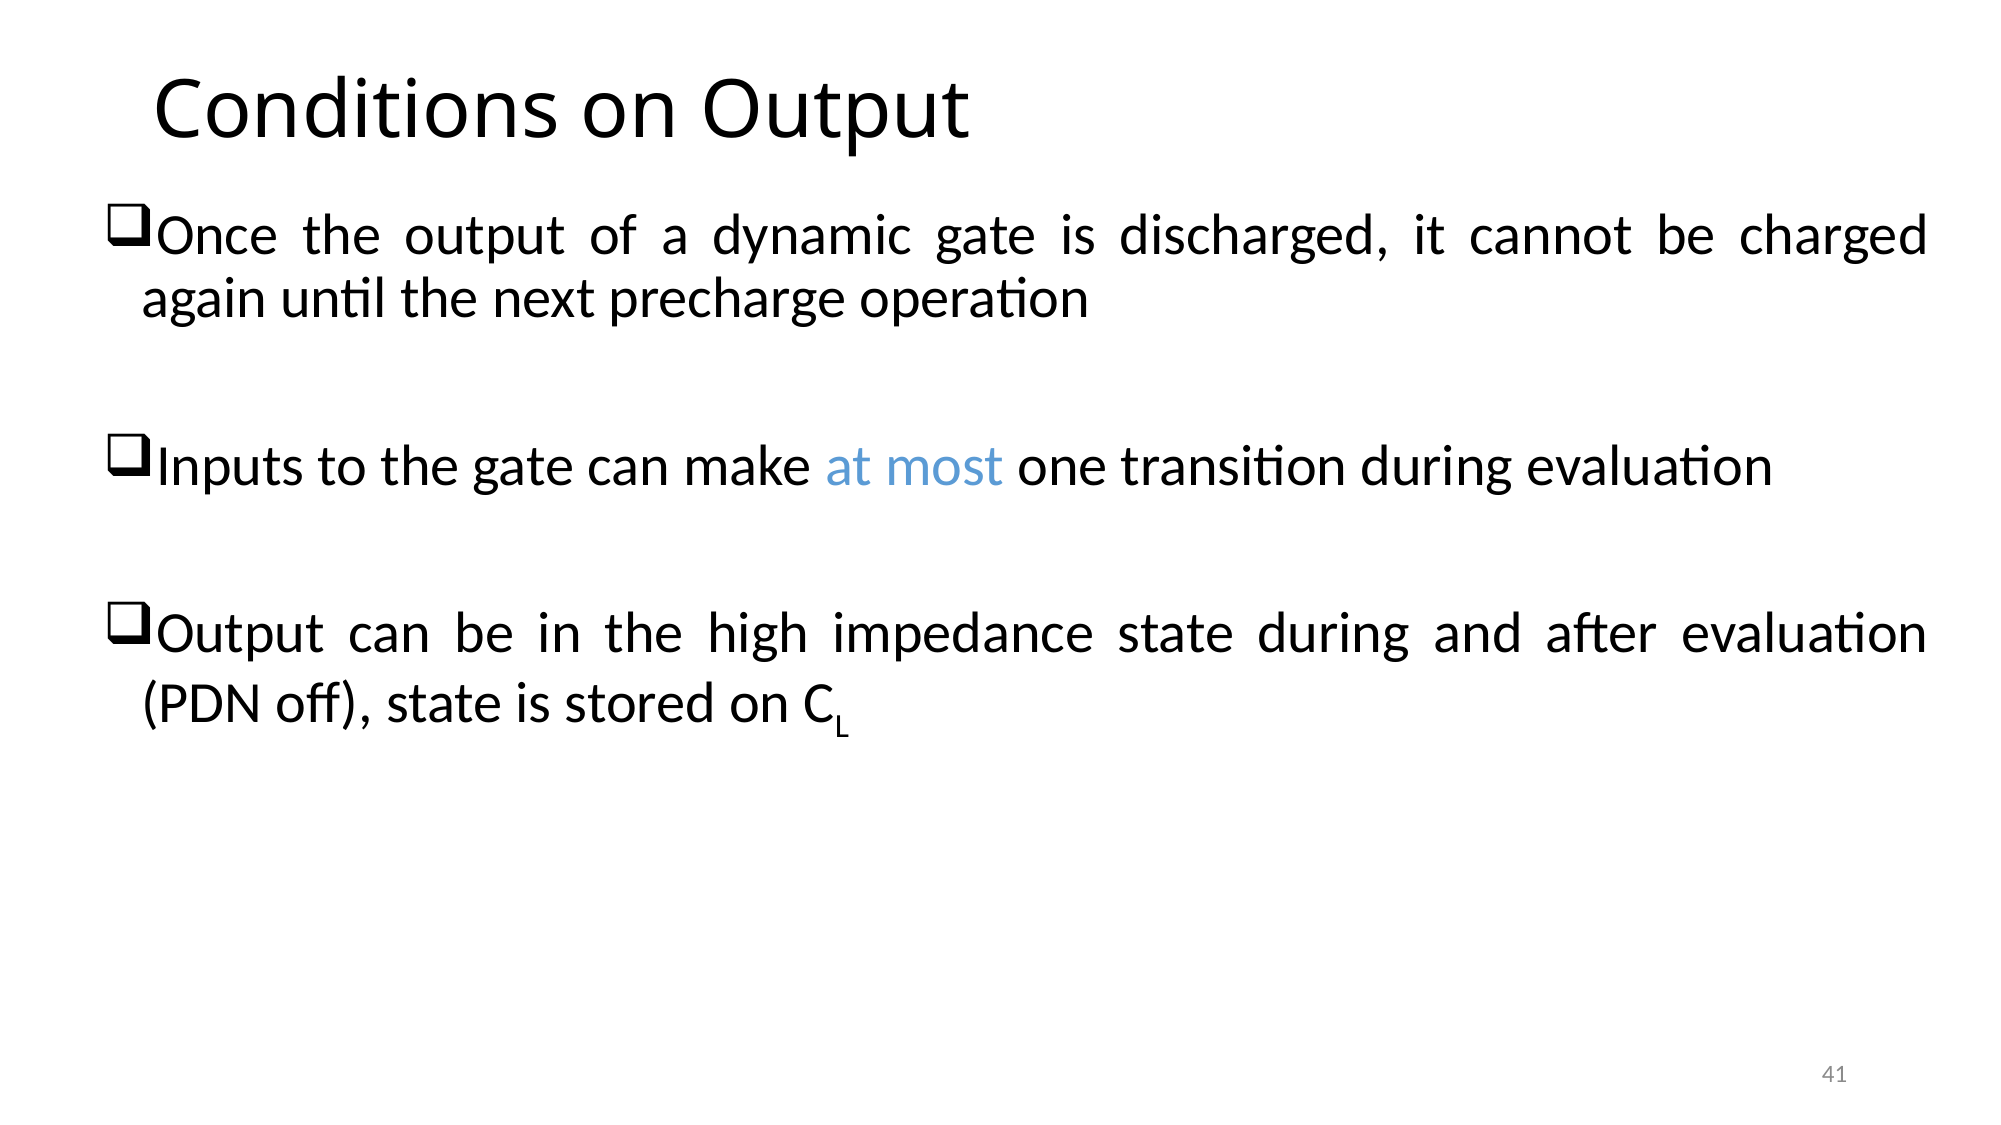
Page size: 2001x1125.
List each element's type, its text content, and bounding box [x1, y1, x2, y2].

title Conditions on Output [137, 59, 1863, 163]
slide_number 41 [1412, 1042, 1863, 1103]
list Once the output of a dynamic gate is discharged, it cannot be charged again until the next precharge operation Inputs to the gate can make at most one transition during evaluation Output can be in the high impedance state during and after evaluation (PDN off), state is stored on CL [88, 196, 1945, 911]
